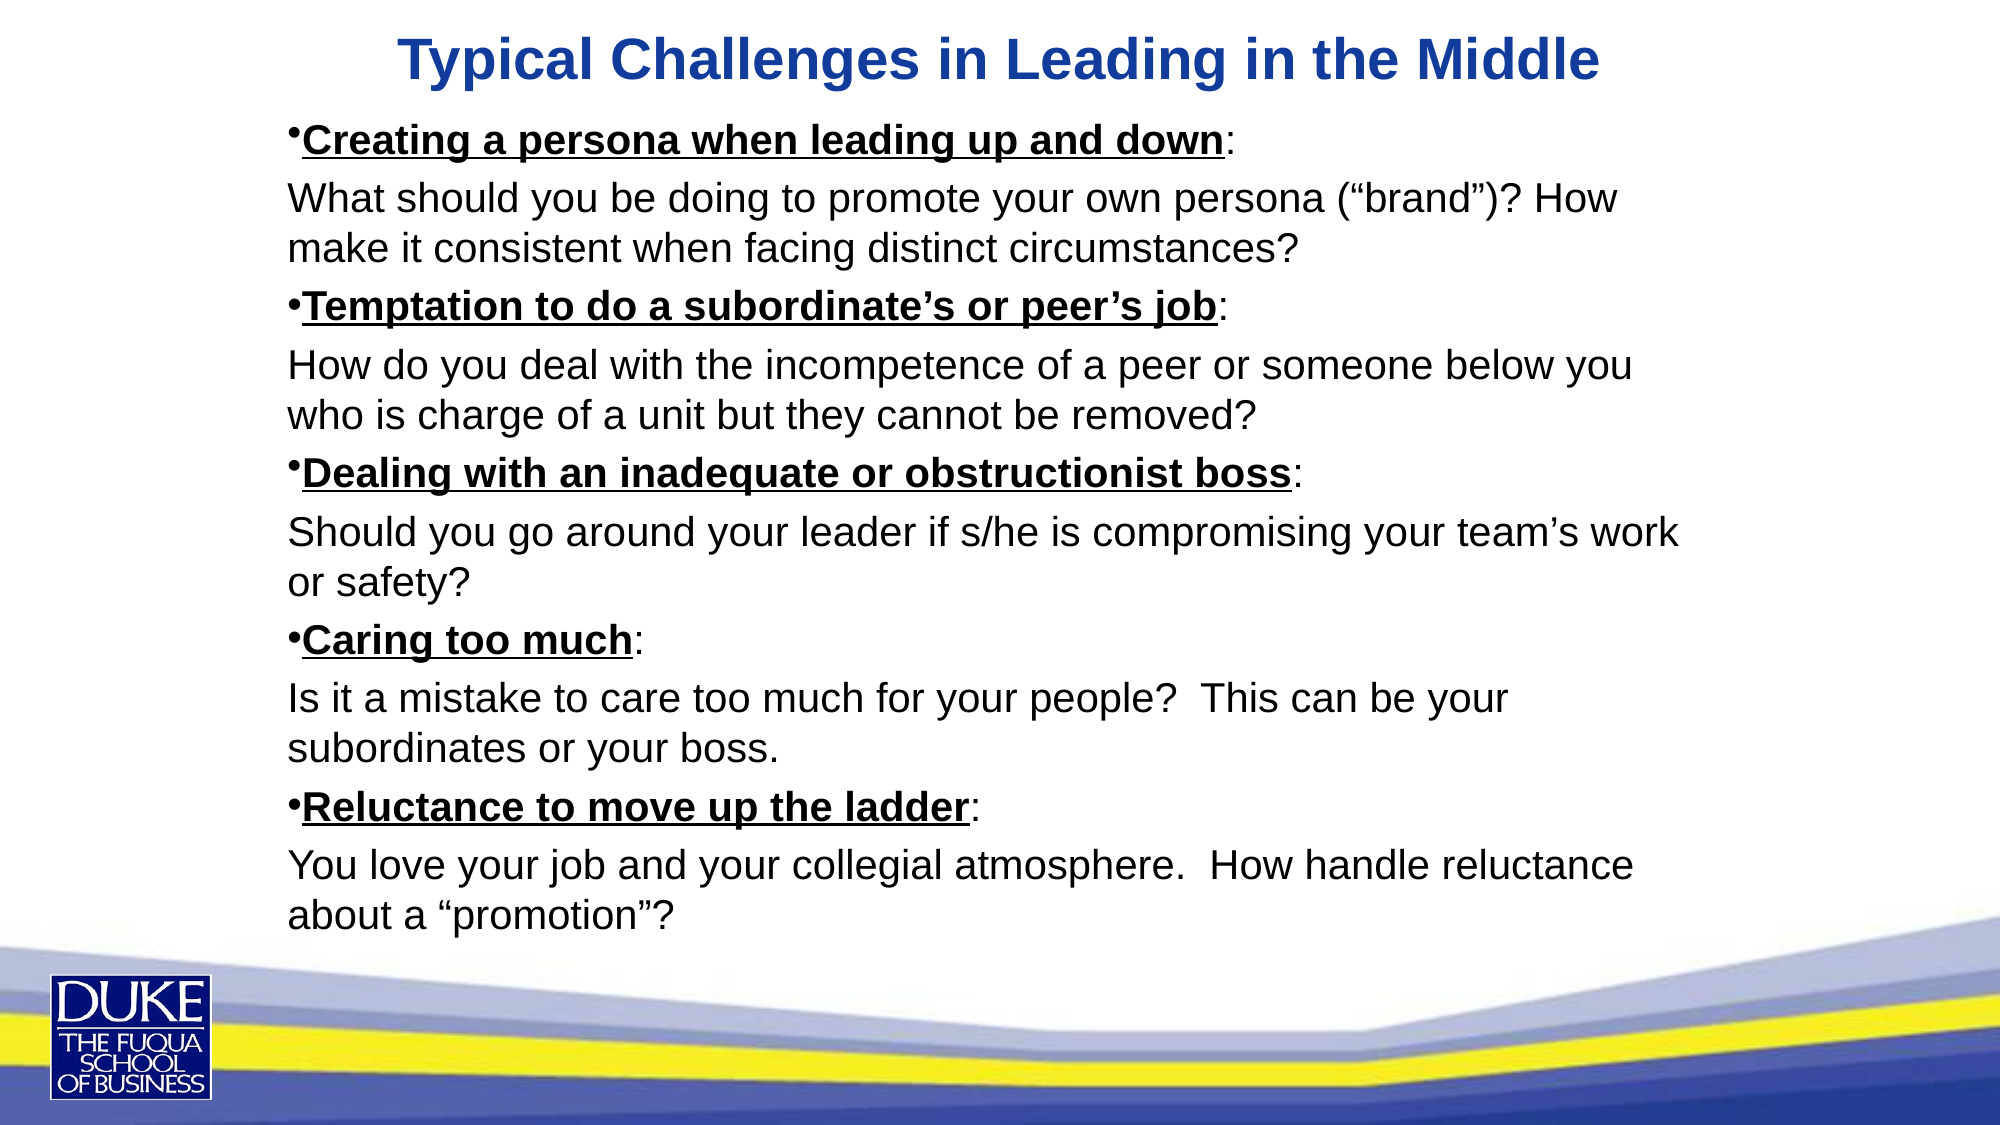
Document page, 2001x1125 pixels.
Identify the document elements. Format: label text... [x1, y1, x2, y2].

title Typical Challenges in Leading in the Middle [249, 12, 1751, 101]
picture [0, 0, 2000, 1125]
list Creating a persona when leading up and down: What should you be doing to promote your own persona (“brand”)? How make it consistent when facing distinct circumstances? Temptation to do a subordinate’s or peer’s job: How do you deal with the incompetence of a peer or someone below you who is charge of a unit but they cannot be removed? Dealing with an inadequate or obstructionist boss: Should you go around your leader if s/he is compromising your team’s work or safety? Caring too much: Is it a mistake to care too much for your people? This can be your subordinates or your boss. Reluctance to move up the ladder: You love your job and your collegial atmosphere. How handle reluctance about a “promotion”? [287, 112, 1688, 963]
